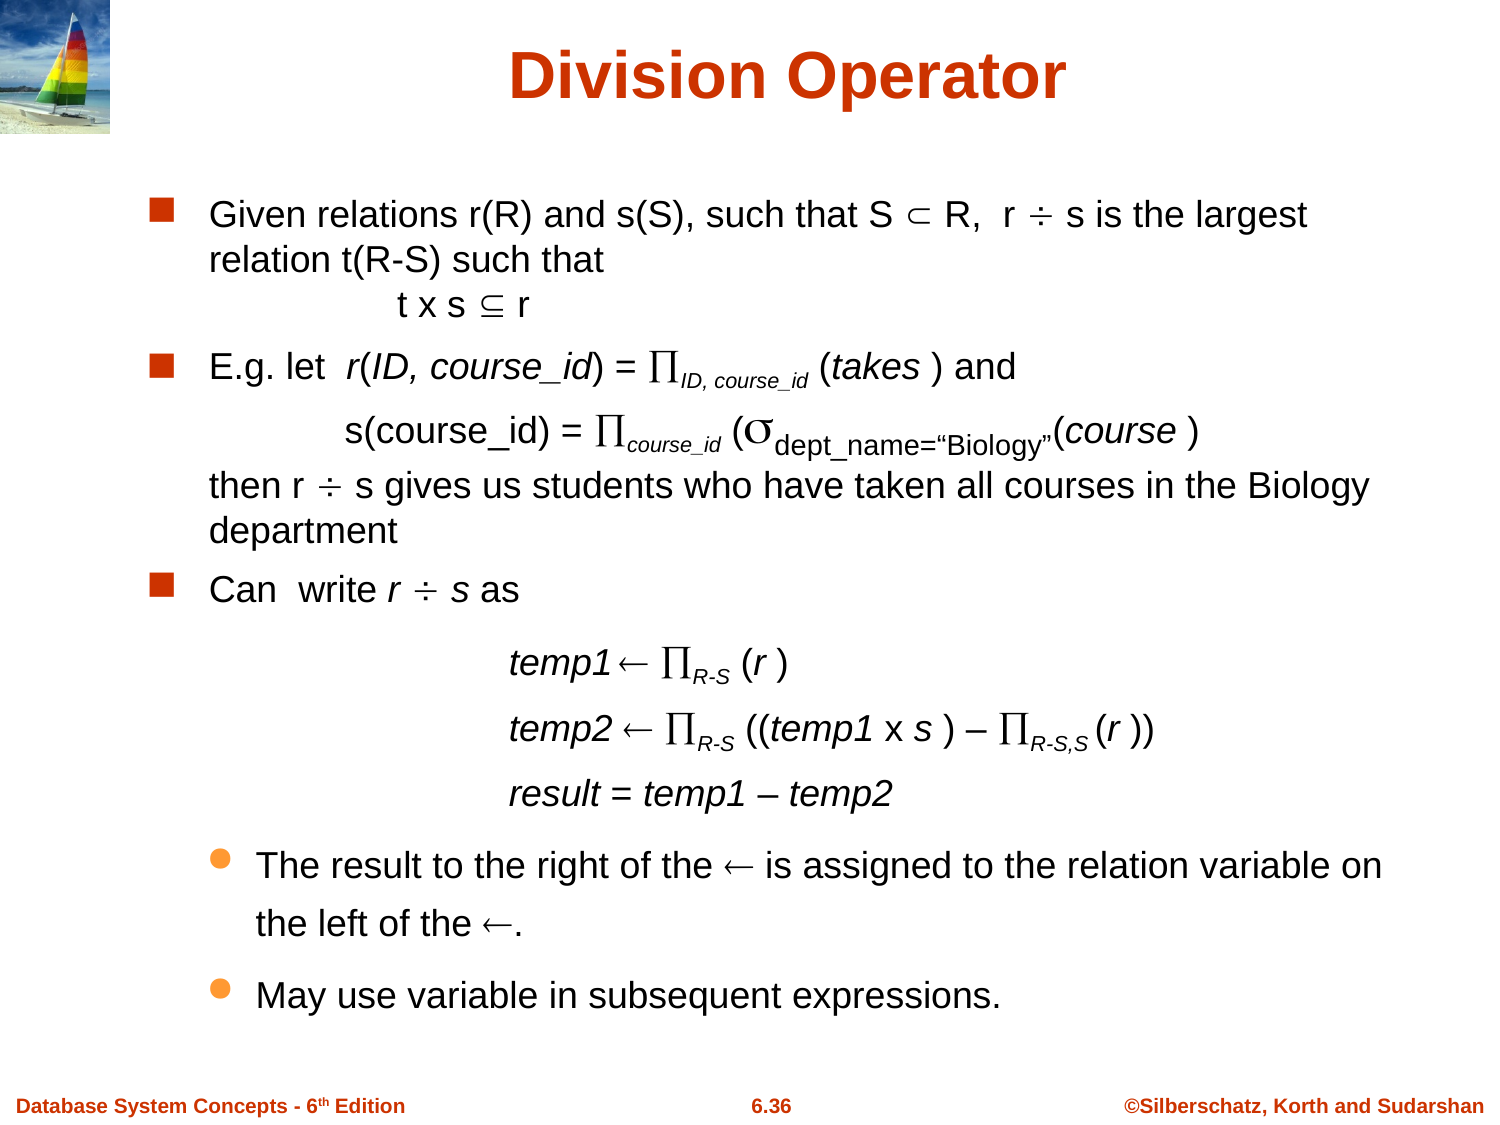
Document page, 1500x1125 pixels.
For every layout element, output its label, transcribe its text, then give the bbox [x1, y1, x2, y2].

list Given relations r(R) and s(S), such that S  R, r  s is the largest relation t(R-S) such that t x s  r E.g. let r(ID, course_id) = ID, course_id (takes ) and s(course_id) = course_id (dept_name=“Biology”(course ) then r  s gives us students who have taken all courses in the Biology department Can write r  s as temp1  R-S (r ) temp2  R-S ((temp1 x s ) – R-S,S (r )) result = temp1 – temp2 The result to the right of the  is assigned to the relation variable on the left of the . May use variable in subsequent expressions. [137, 182, 1427, 1035]
picture [0, 0, 110, 134]
title Division Operator [125, 18, 1452, 120]
